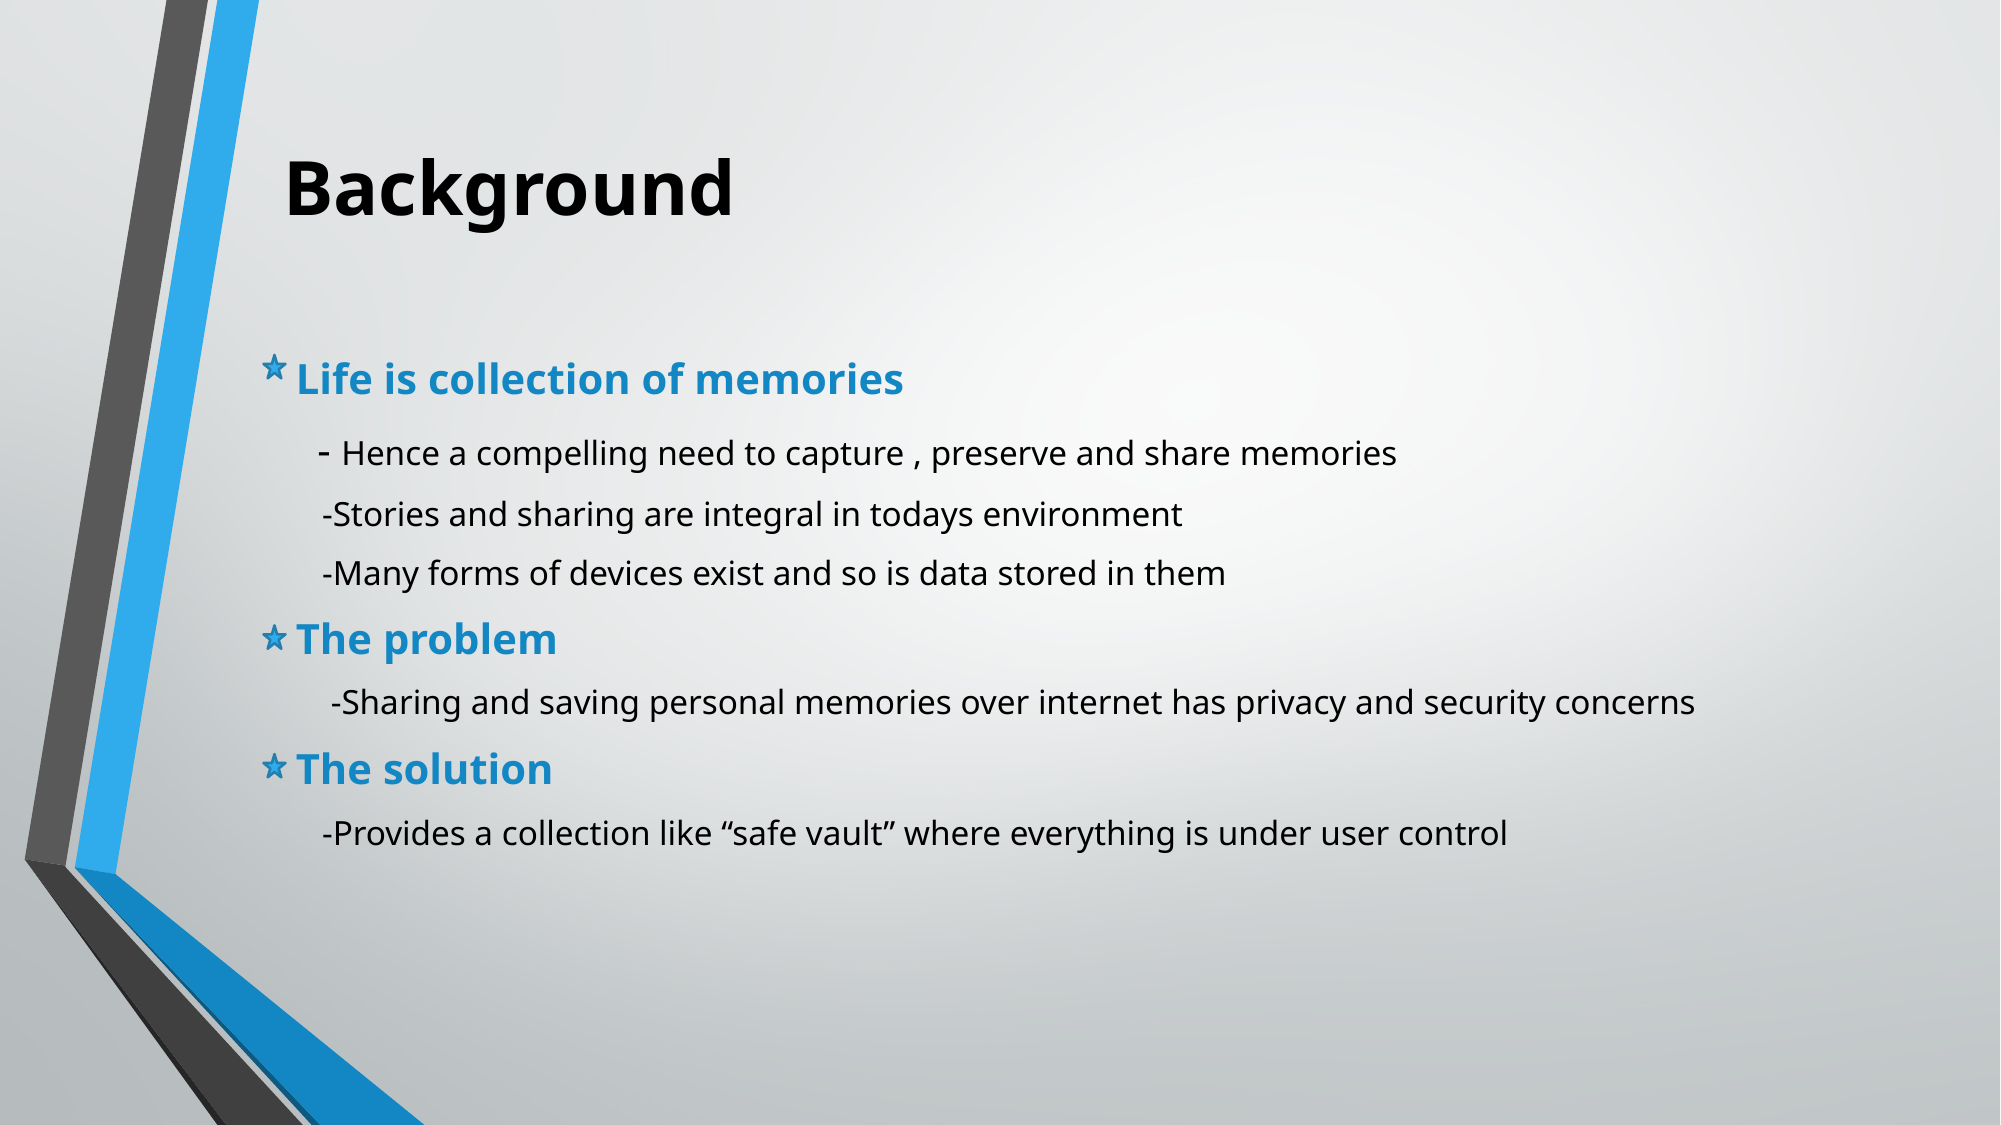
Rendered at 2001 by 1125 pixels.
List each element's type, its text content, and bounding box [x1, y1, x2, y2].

text_box [262, 624, 287, 650]
text_box [262, 752, 287, 779]
list Life is collection of memories - Hence a compelling need to capture , preserve and share memories -Stories and sharing are integral in todays environment -Many forms of devices exist and so is data stored in them The problem -Sharing and saving personal memories over internet has privacy and security concerns The solution -Provides a collection like “safe vault” where everything is under user control [280, 271, 1887, 934]
text_box [262, 353, 287, 380]
title Background [268, 112, 1887, 258]
